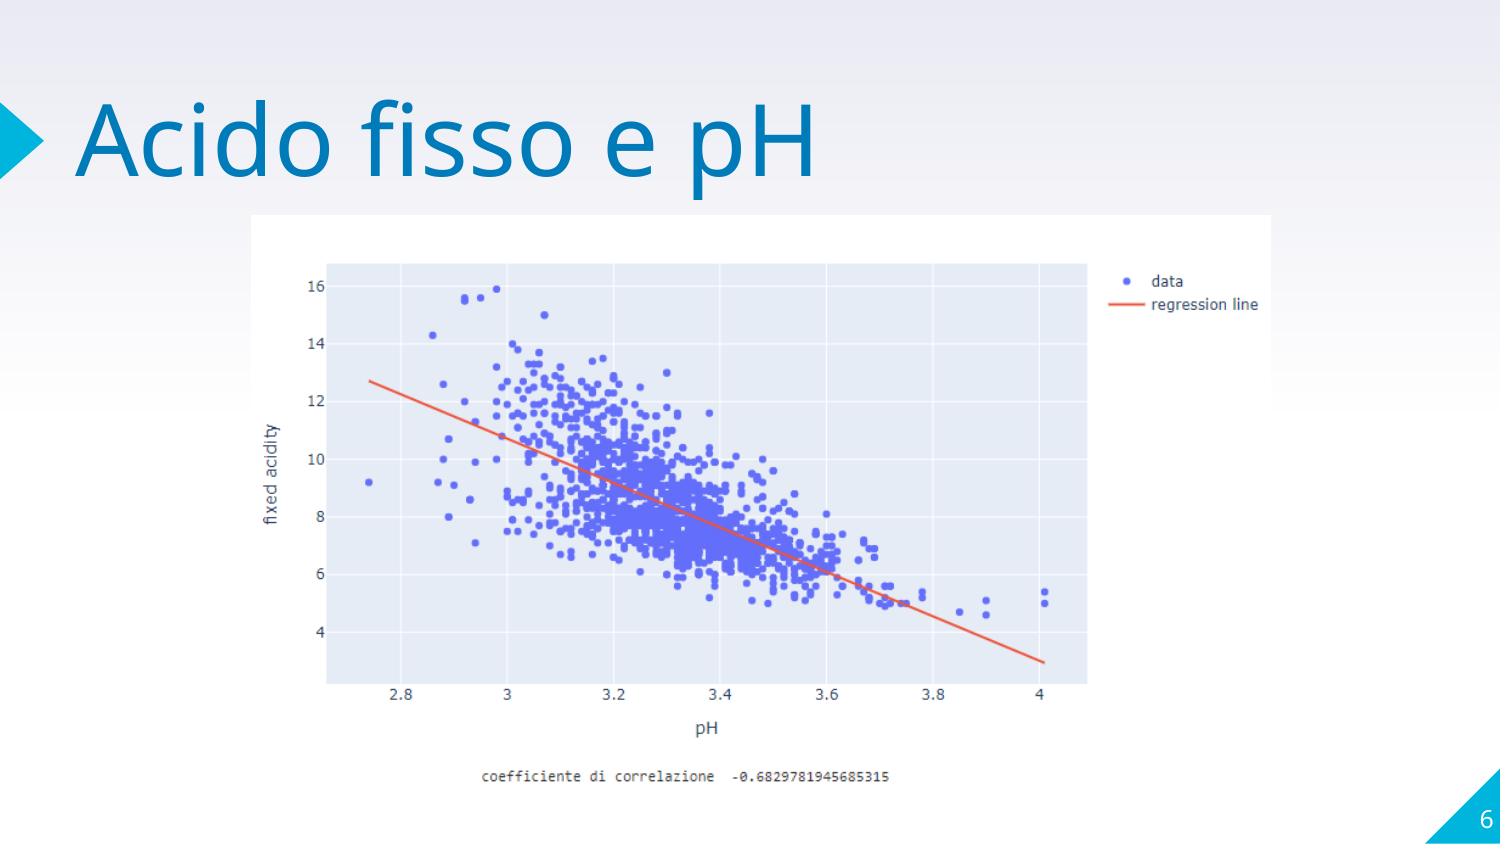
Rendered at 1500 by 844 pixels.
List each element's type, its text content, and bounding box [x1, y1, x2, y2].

slide_number 6 [1418, 760, 1494, 838]
title Acido fisso e pH [75, 99, 1448, 277]
picture [251, 215, 1272, 808]
